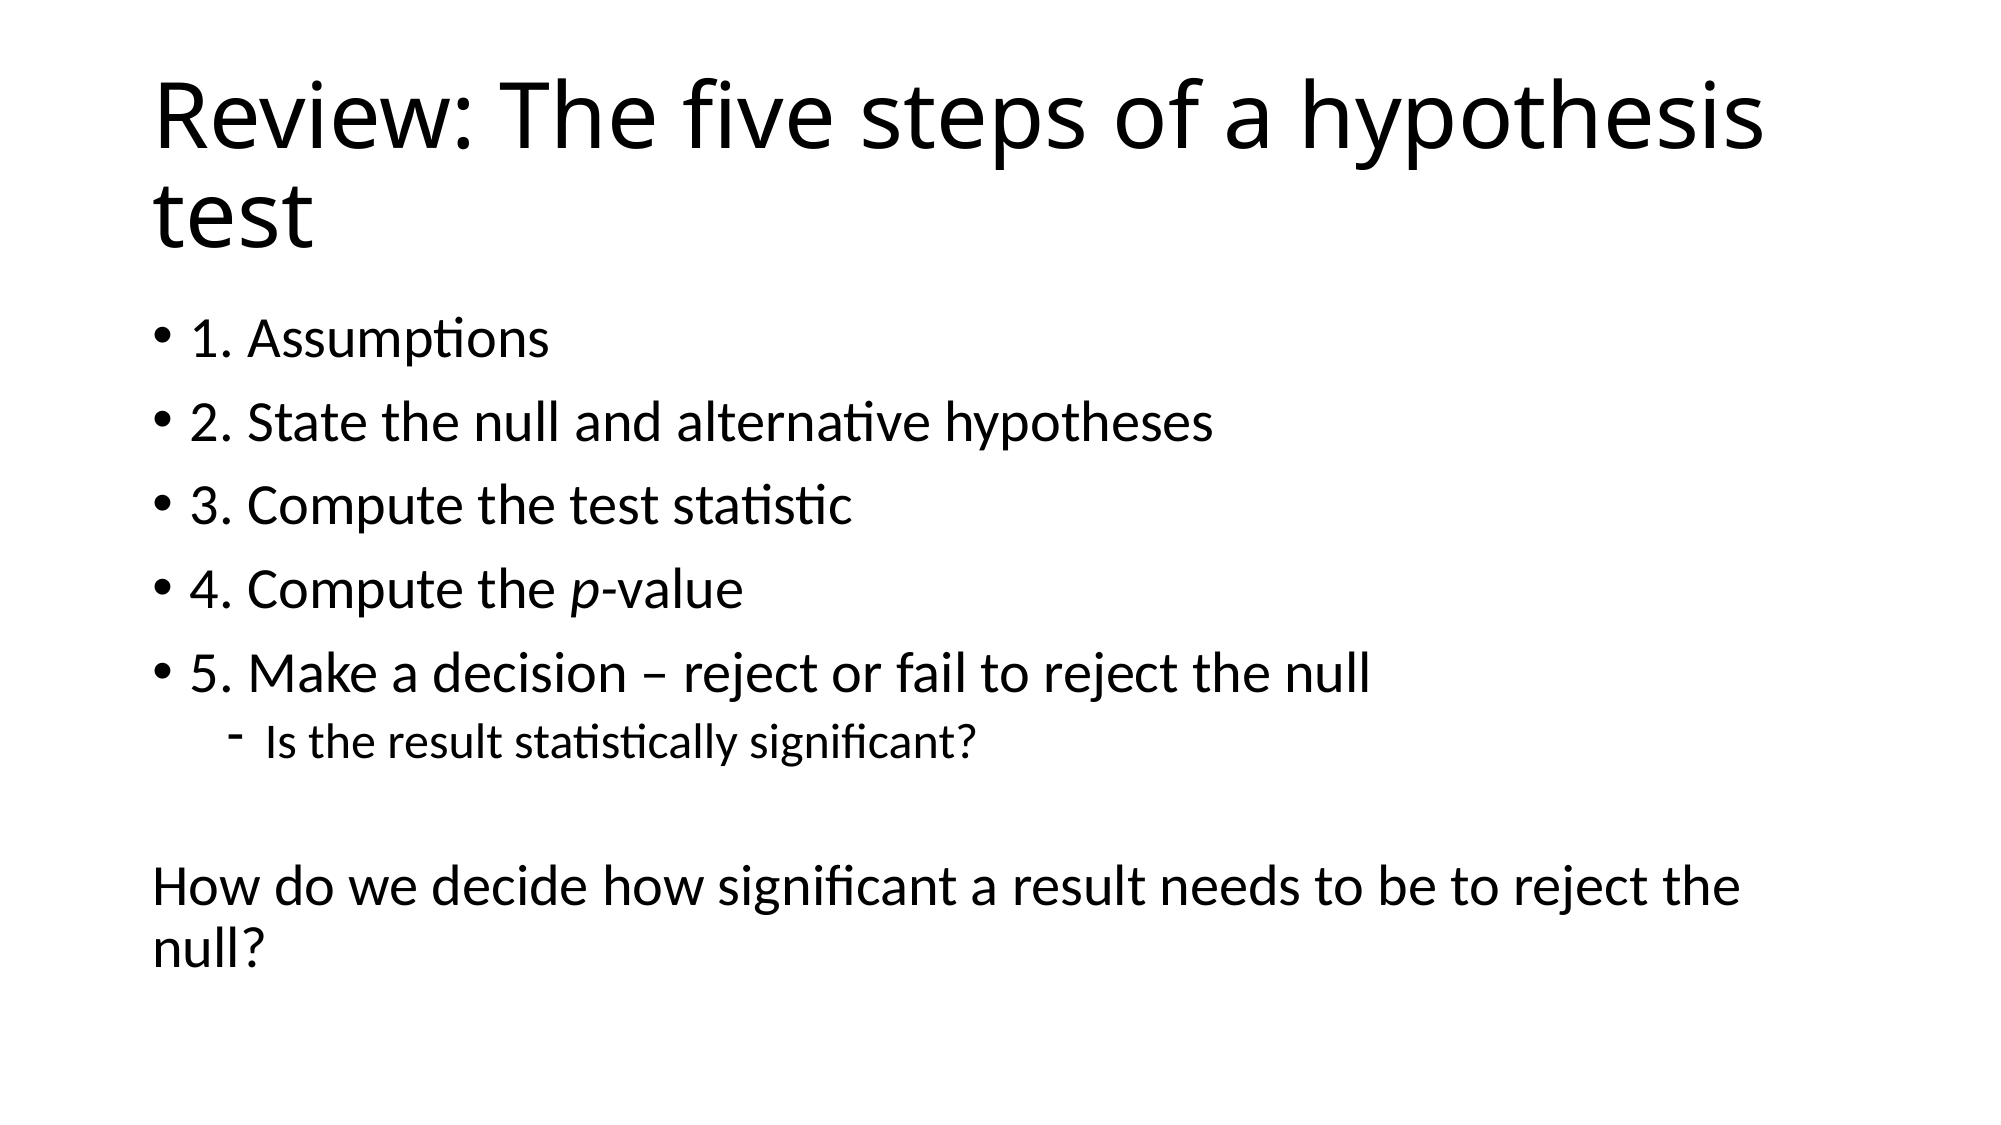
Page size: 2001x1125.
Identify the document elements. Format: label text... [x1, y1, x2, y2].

title Review: The five steps of a hypothesis test [137, 59, 1863, 278]
list 1. Assumptions 2. State the null and alternative hypotheses 3. Compute the test statistic 4. Compute the p-value 5. Make a decision – reject or fail to reject the null Is the result statistically significant? How do we decide how significant a result needs to be to reject the null? [137, 299, 1863, 1014]
